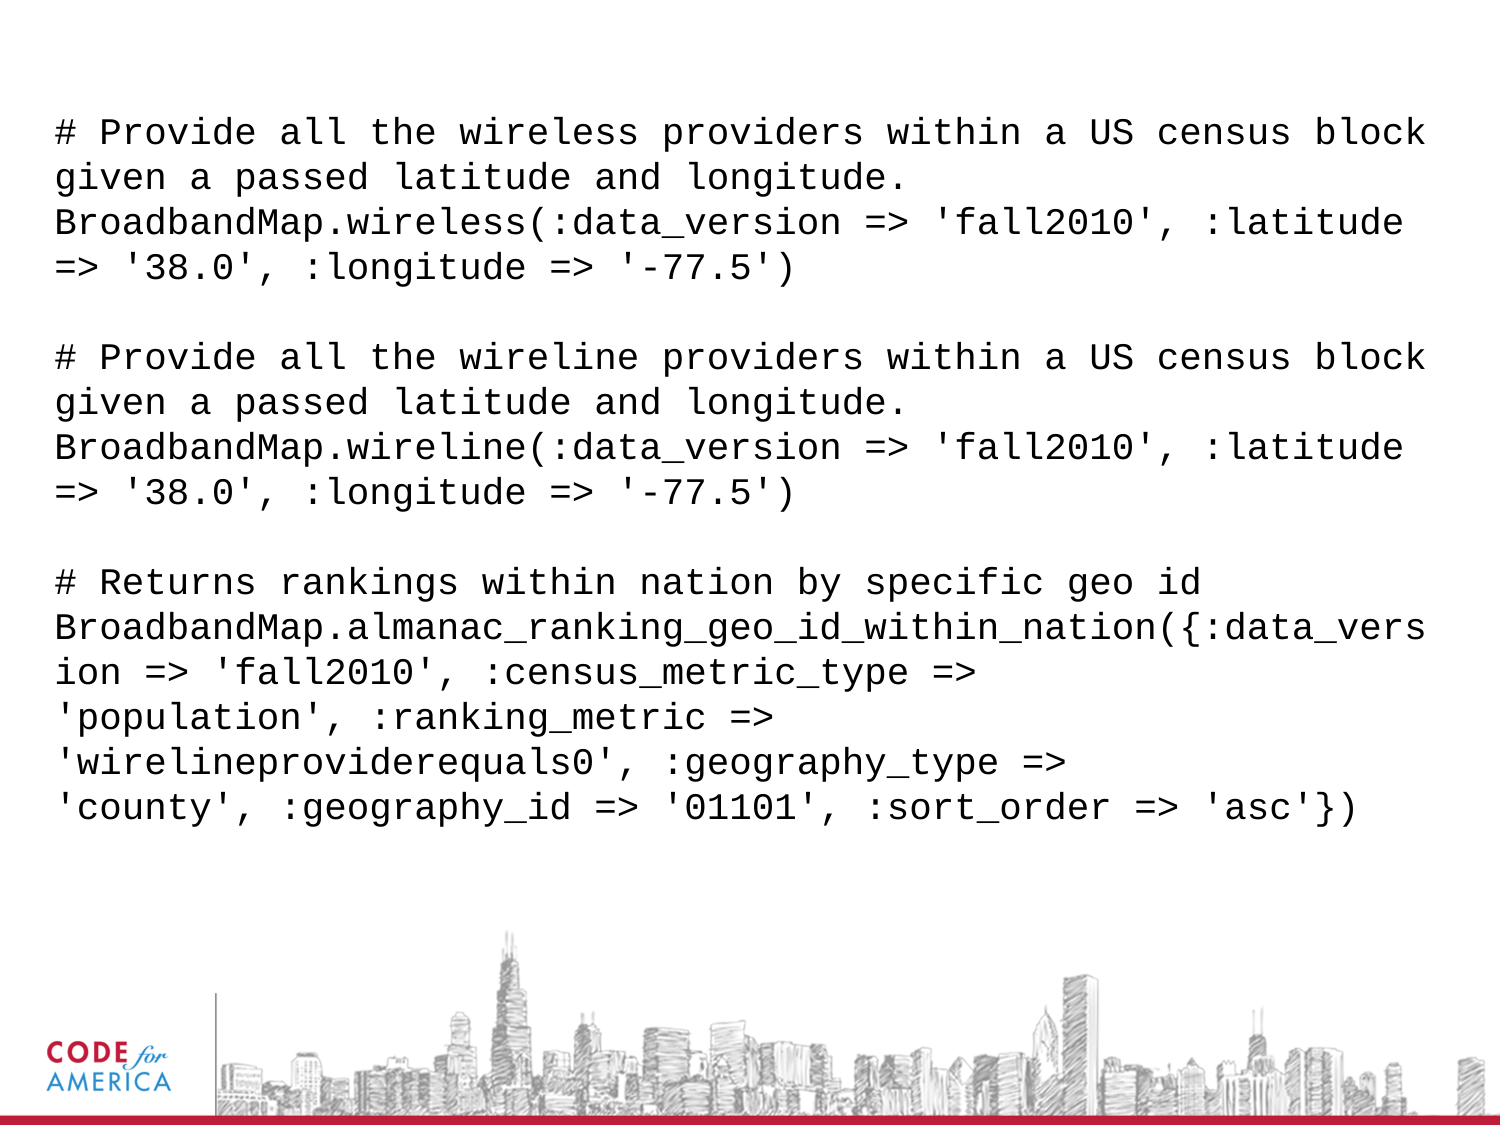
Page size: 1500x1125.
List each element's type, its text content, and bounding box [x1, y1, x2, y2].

picture [0, 0, 1500, 1125]
text_box # Provide all the wireless providers within a US census block given a passed latitude and longitude. BroadbandMap.wireless(:data_version => 'fall2010', :latitude => '38.0', :longitude => '-77.5') # Provide all the wireline providers within a US census block given a passed latitude and longitude. BroadbandMap.wireline(:data_version => 'fall2010', :latitude => '38.0', :longitude => '-77.5') # Returns rankings within nation by specific geo id BroadbandMap.almanac_ranking_geo_id_within_nation({:data_version => 'fall2010', :census_metric_type => 'population', :ranking_metric => 'wirelineproviderequals0', :geography_type => 'county', :geography_id => '01101', :sort_order => 'asc'}) [39, 99, 1463, 835]
